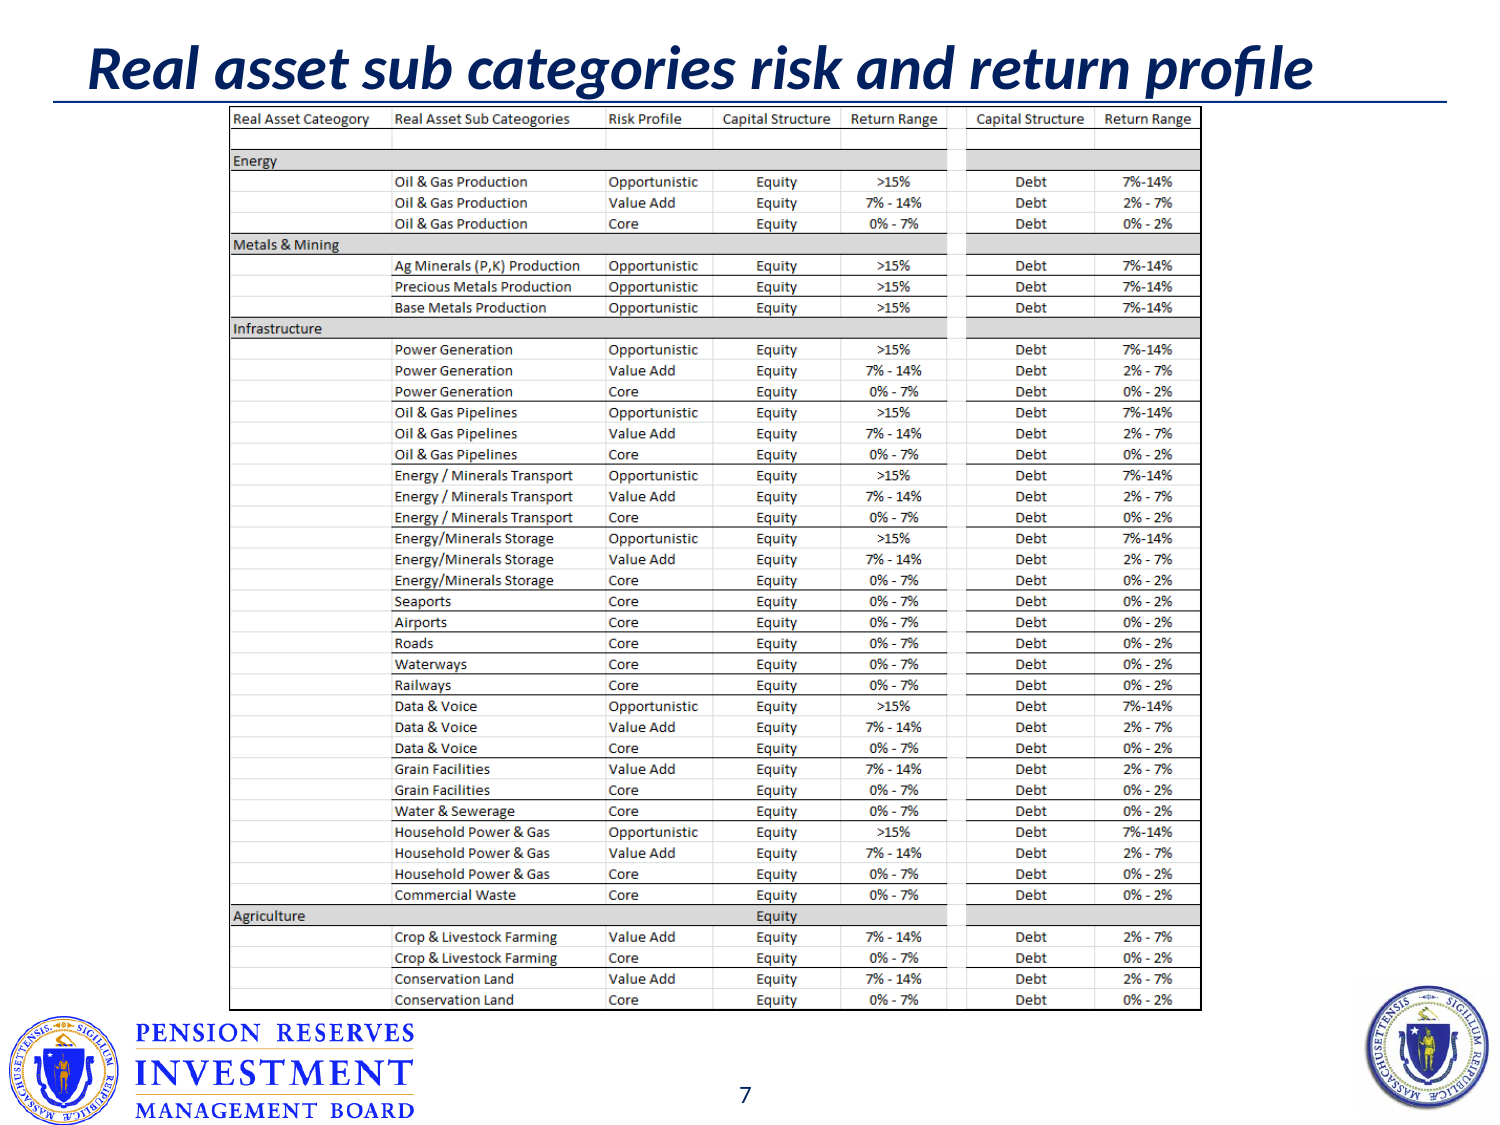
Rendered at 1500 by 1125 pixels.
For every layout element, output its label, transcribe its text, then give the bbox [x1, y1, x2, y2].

picture [3, 1014, 422, 1125]
title Real asset sub categories risk and return profile [86, 22, 1413, 103]
picture [229, 107, 1201, 1010]
picture [1357, 975, 1499, 1117]
